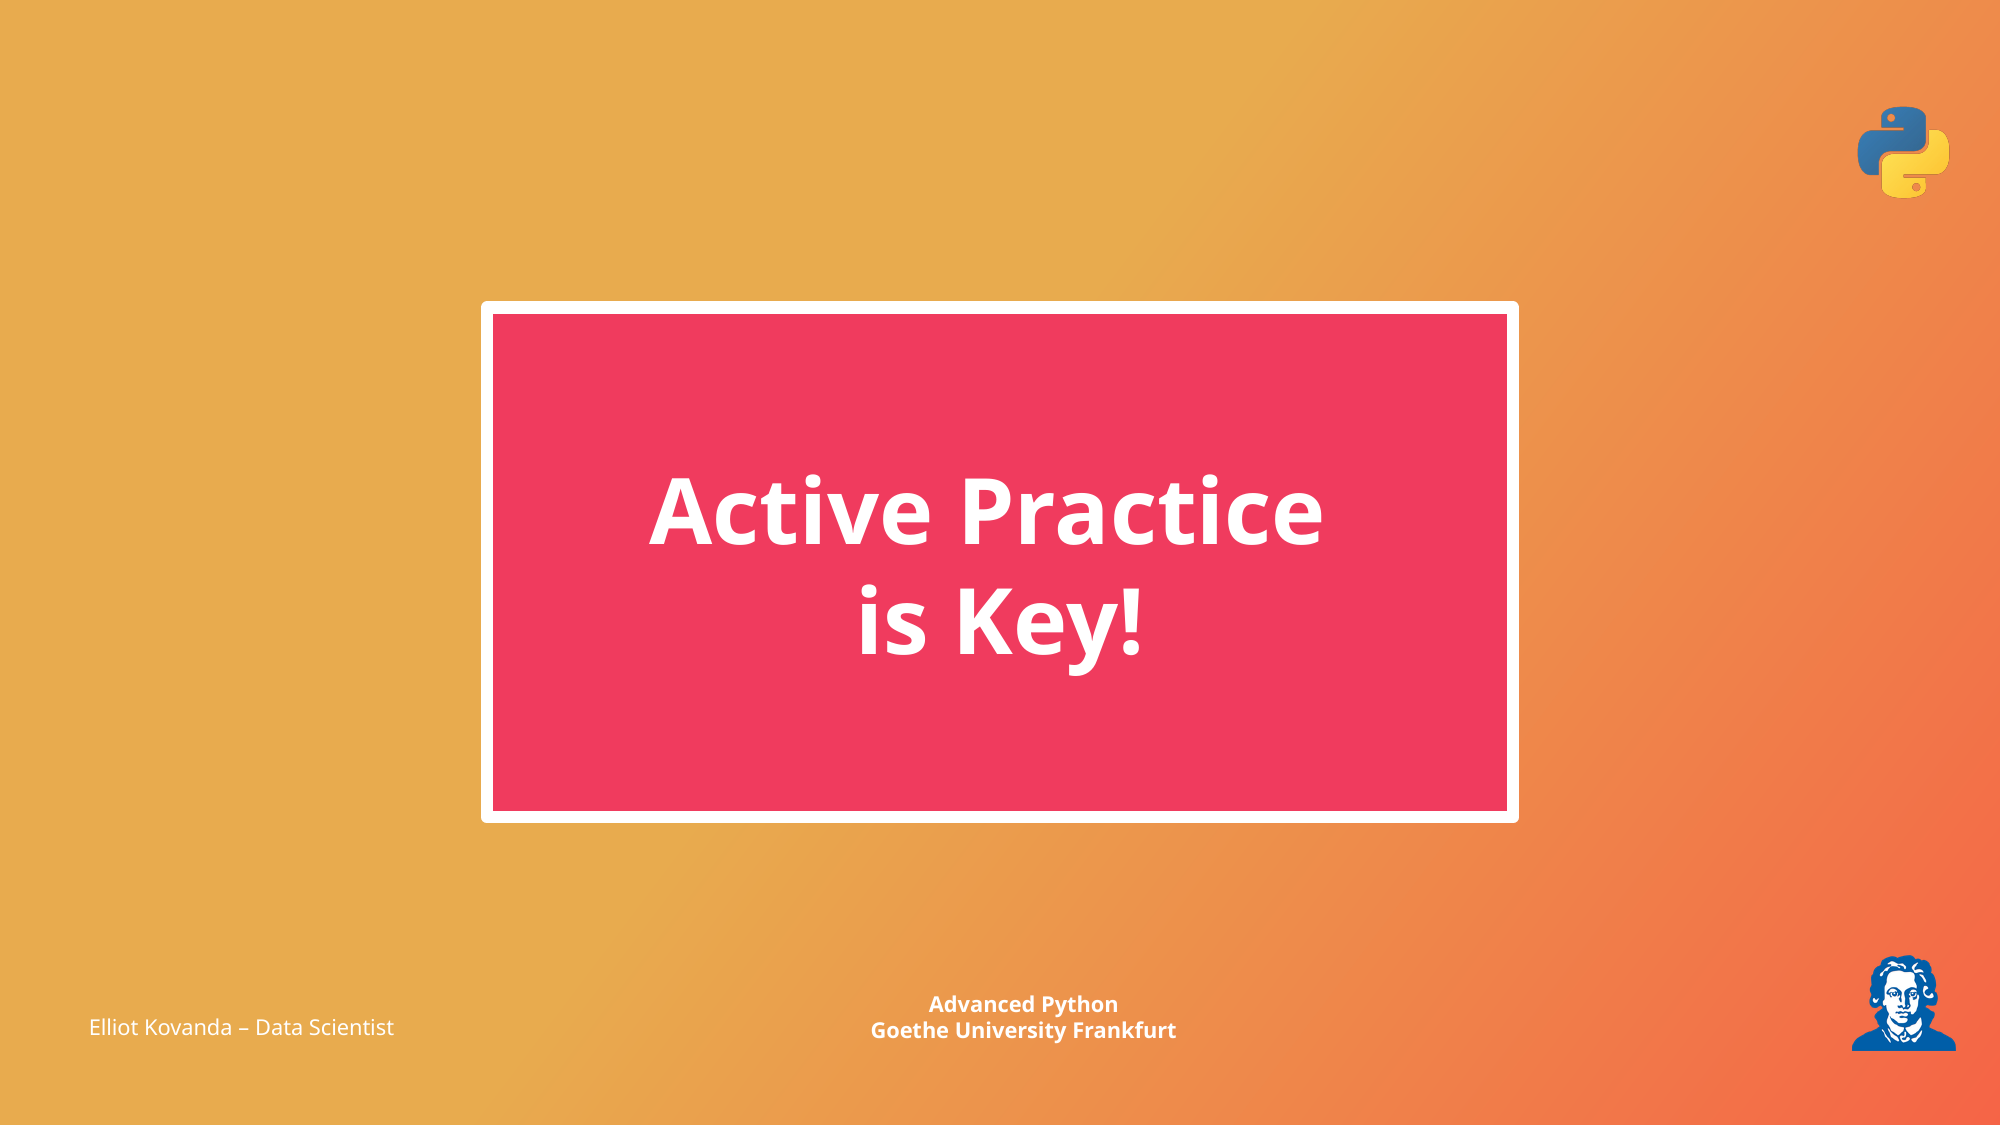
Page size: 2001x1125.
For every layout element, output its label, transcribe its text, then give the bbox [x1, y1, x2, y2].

picture [1852, 947, 1956, 1051]
footer Elliot Kovanda – Data Scientist [74, 991, 443, 1051]
picture [1836, 85, 1971, 220]
text_box Active Practice is Key! [486, 306, 1514, 818]
